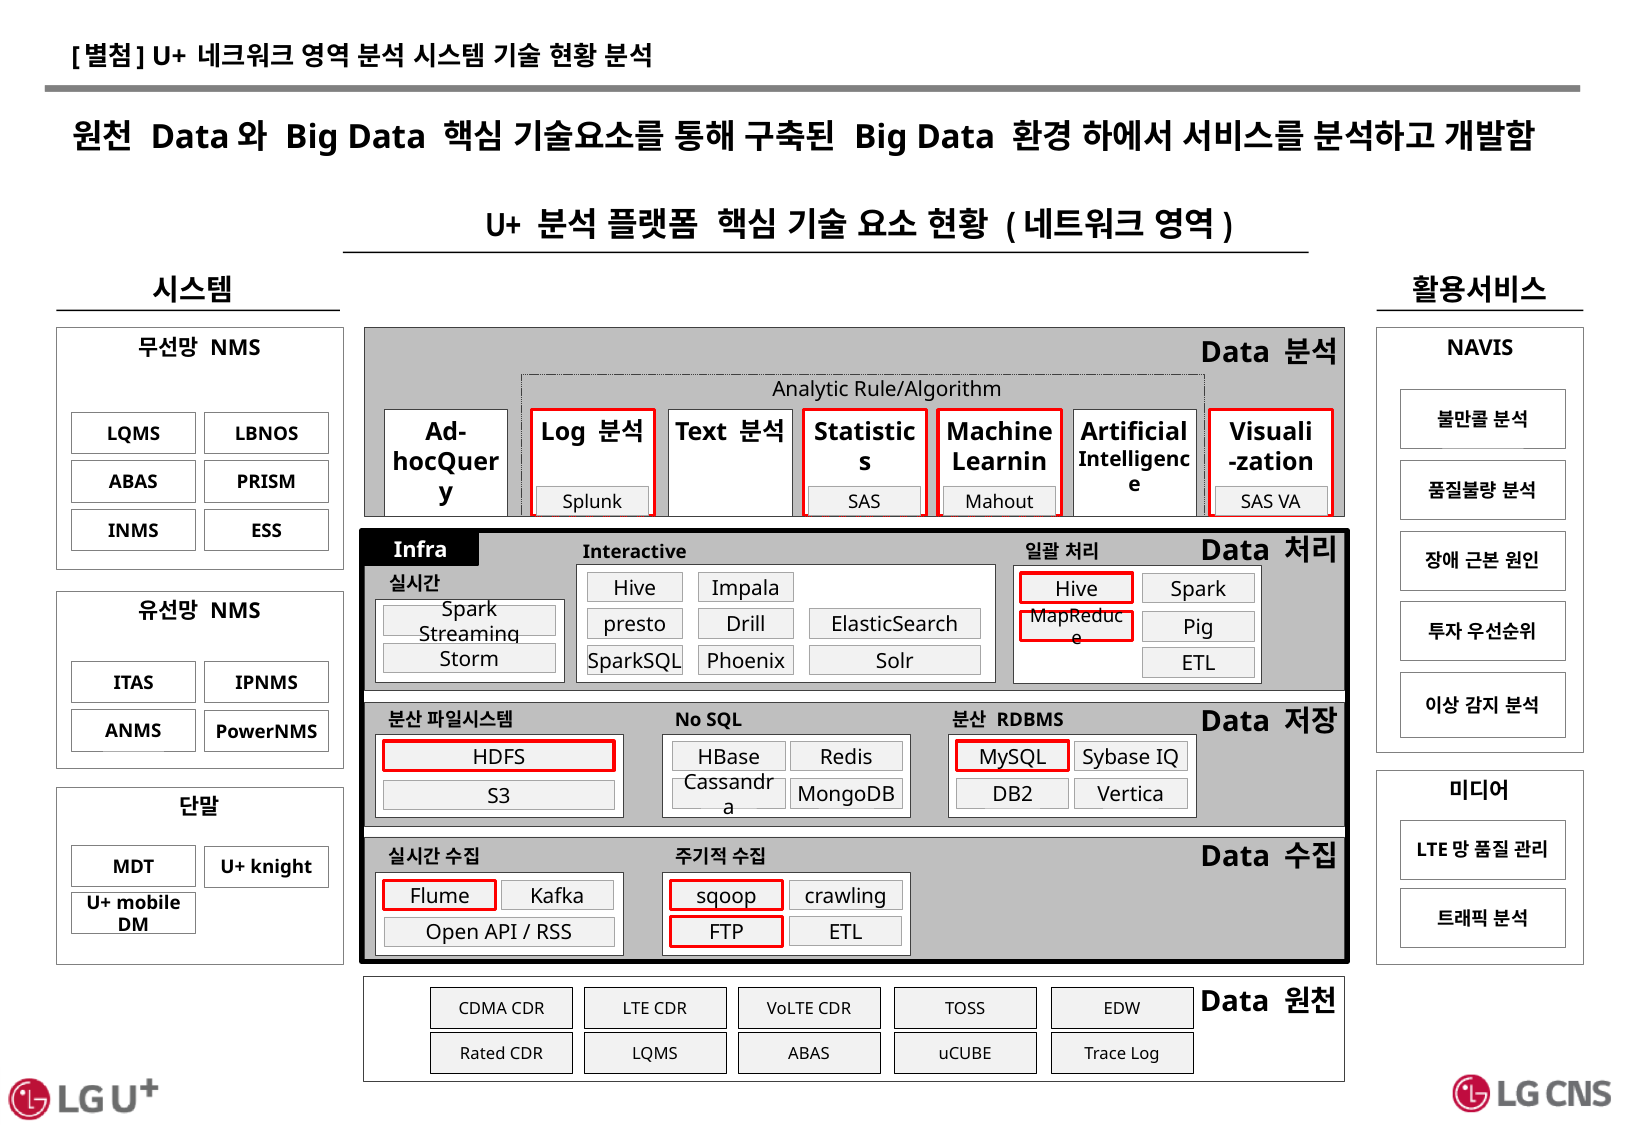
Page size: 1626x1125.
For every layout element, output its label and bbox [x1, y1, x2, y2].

text_box [56, 590, 344, 769]
text_box [1375, 325, 1585, 755]
text_box [1376, 263, 1584, 315]
text_box [57, 100, 1568, 253]
text_box [56, 263, 341, 315]
picture [1440, 1058, 1625, 1124]
picture [0, 1067, 164, 1125]
text_box [1375, 768, 1585, 966]
text_box [54, 785, 345, 966]
title [56, 30, 929, 79]
text_box [362, 325, 1347, 518]
text_box [362, 974, 1346, 1083]
text_box [359, 528, 1350, 964]
text_box [54, 325, 345, 572]
